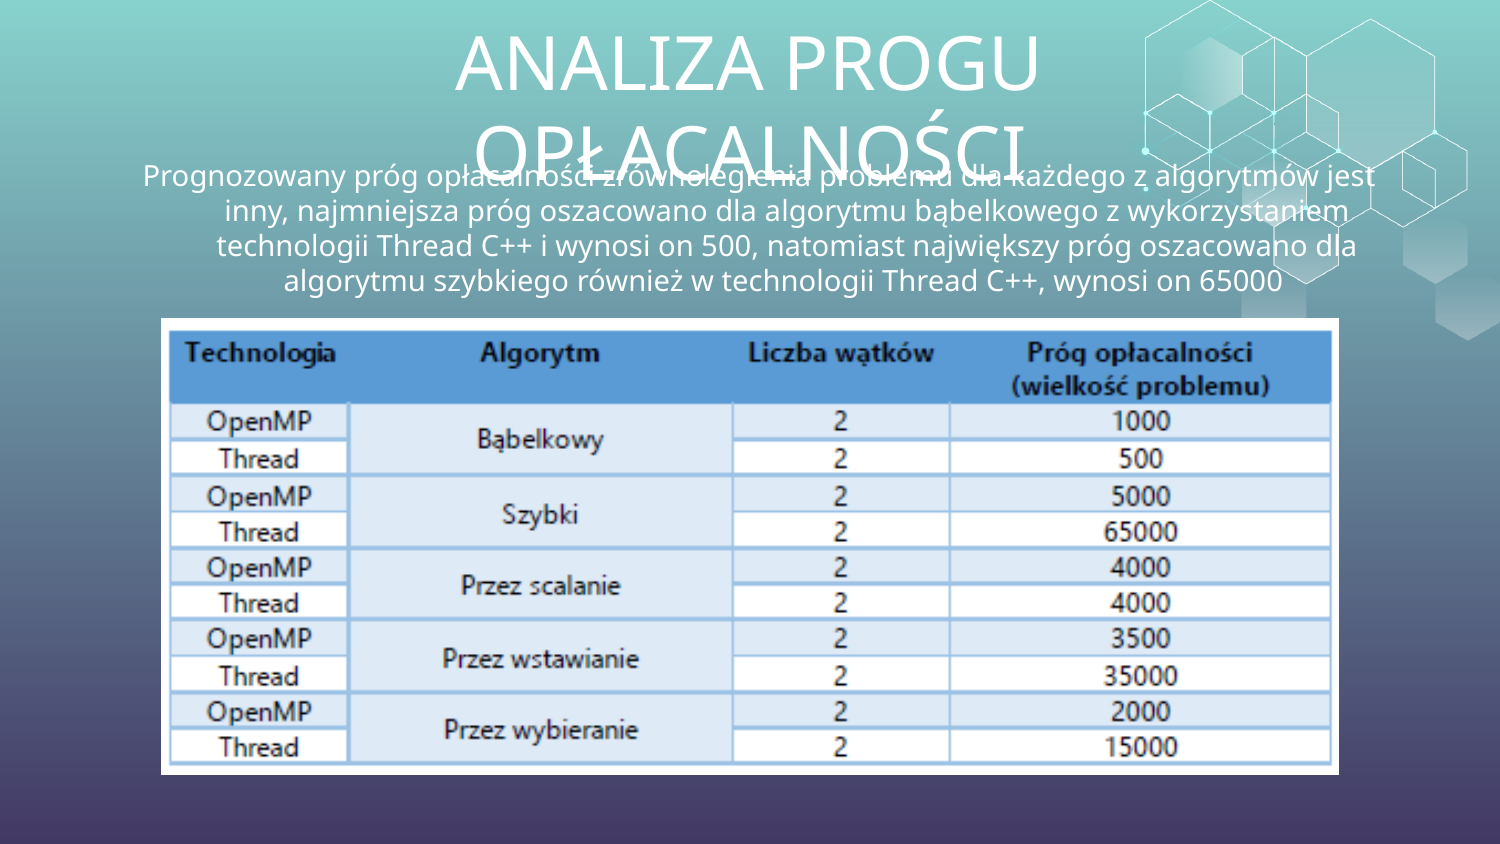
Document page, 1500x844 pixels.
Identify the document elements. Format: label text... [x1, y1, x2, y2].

subtitle Prognozowany próg opłacalności zrównoleglenia problemu dla każdego z algorytmów jest inny, najmniejsza próg oszacowano dla algorytmu bąbelkowego z wykorzystaniem technologii Thread C++ i wynosi on 500, natomiast największy próg oszacowano dla algorytmu szybkiego również w technologii Thread C++, wynosi on 65000 [96, 142, 1404, 270]
picture [160, 0, 1500, 775]
title ANALIZA PROGU OPŁACALNOŚCI [211, 0, 1289, 94]
